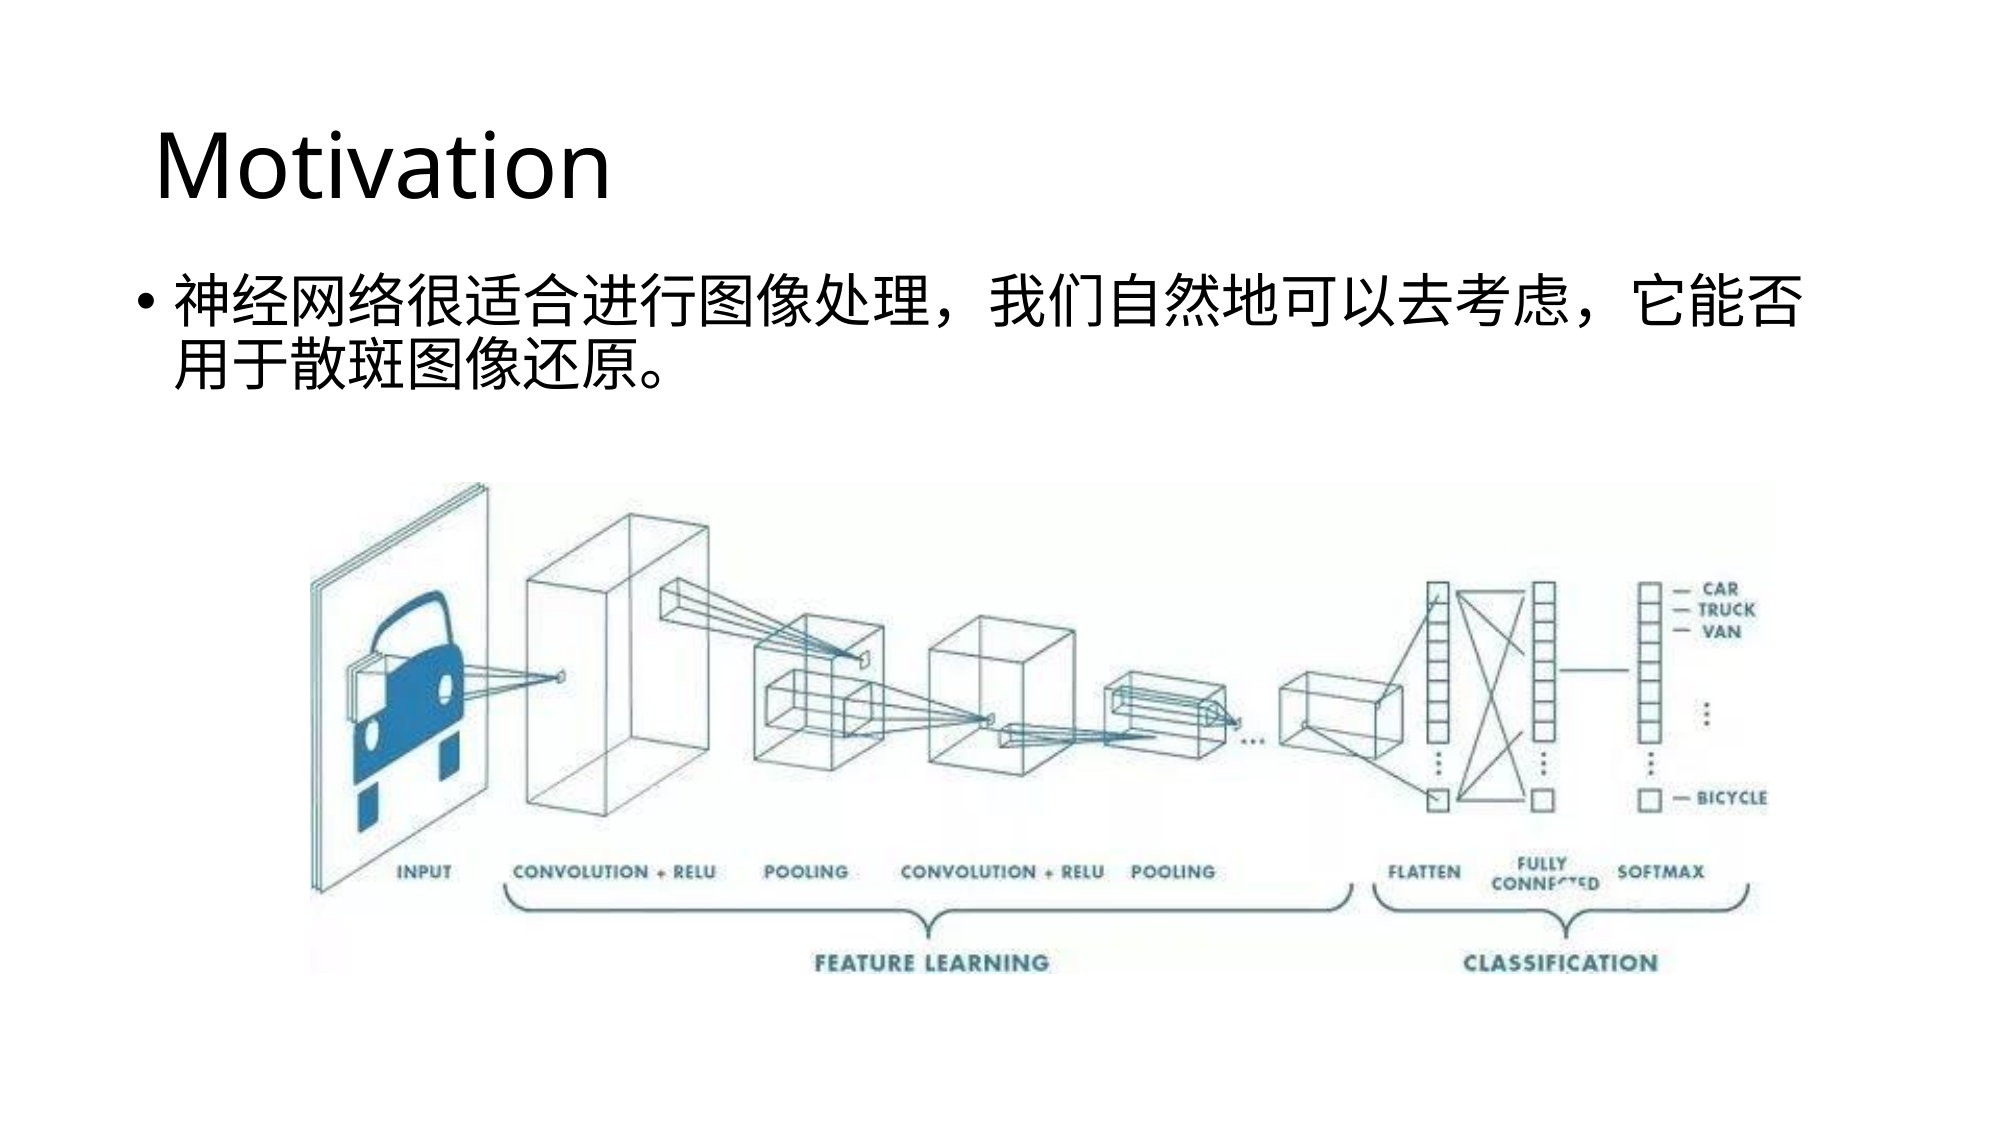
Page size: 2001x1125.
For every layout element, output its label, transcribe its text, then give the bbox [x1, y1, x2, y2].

list 神经网络很适合进行图像处理，我们自然地可以去考虑，它能否用于散斑图像还原。 [120, 264, 1846, 979]
title Motivation [137, 59, 1863, 278]
picture [310, 481, 1769, 974]
